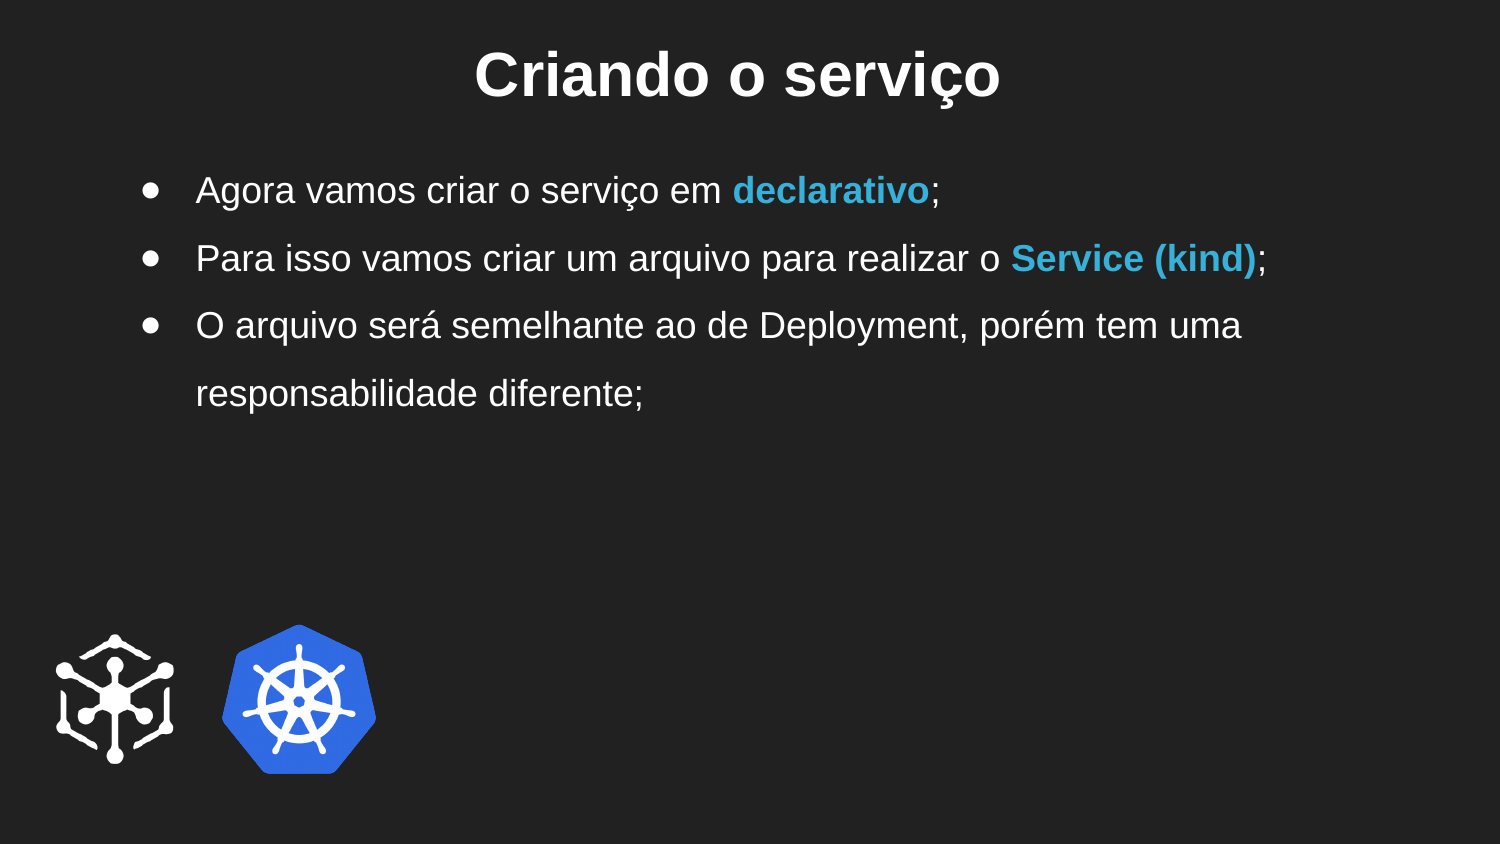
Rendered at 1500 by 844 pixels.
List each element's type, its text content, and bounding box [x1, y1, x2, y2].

text_box Criando o serviço [95, 18, 1383, 129]
picture [54, 587, 468, 811]
text_box Agora vamos criar o serviço em declarativo; Para isso vamos criar um arquivo para realizar o Service (kind); O arquivo será semelhante ao de Deployment, porém tem uma responsabilidade diferente; [105, 128, 1456, 618]
